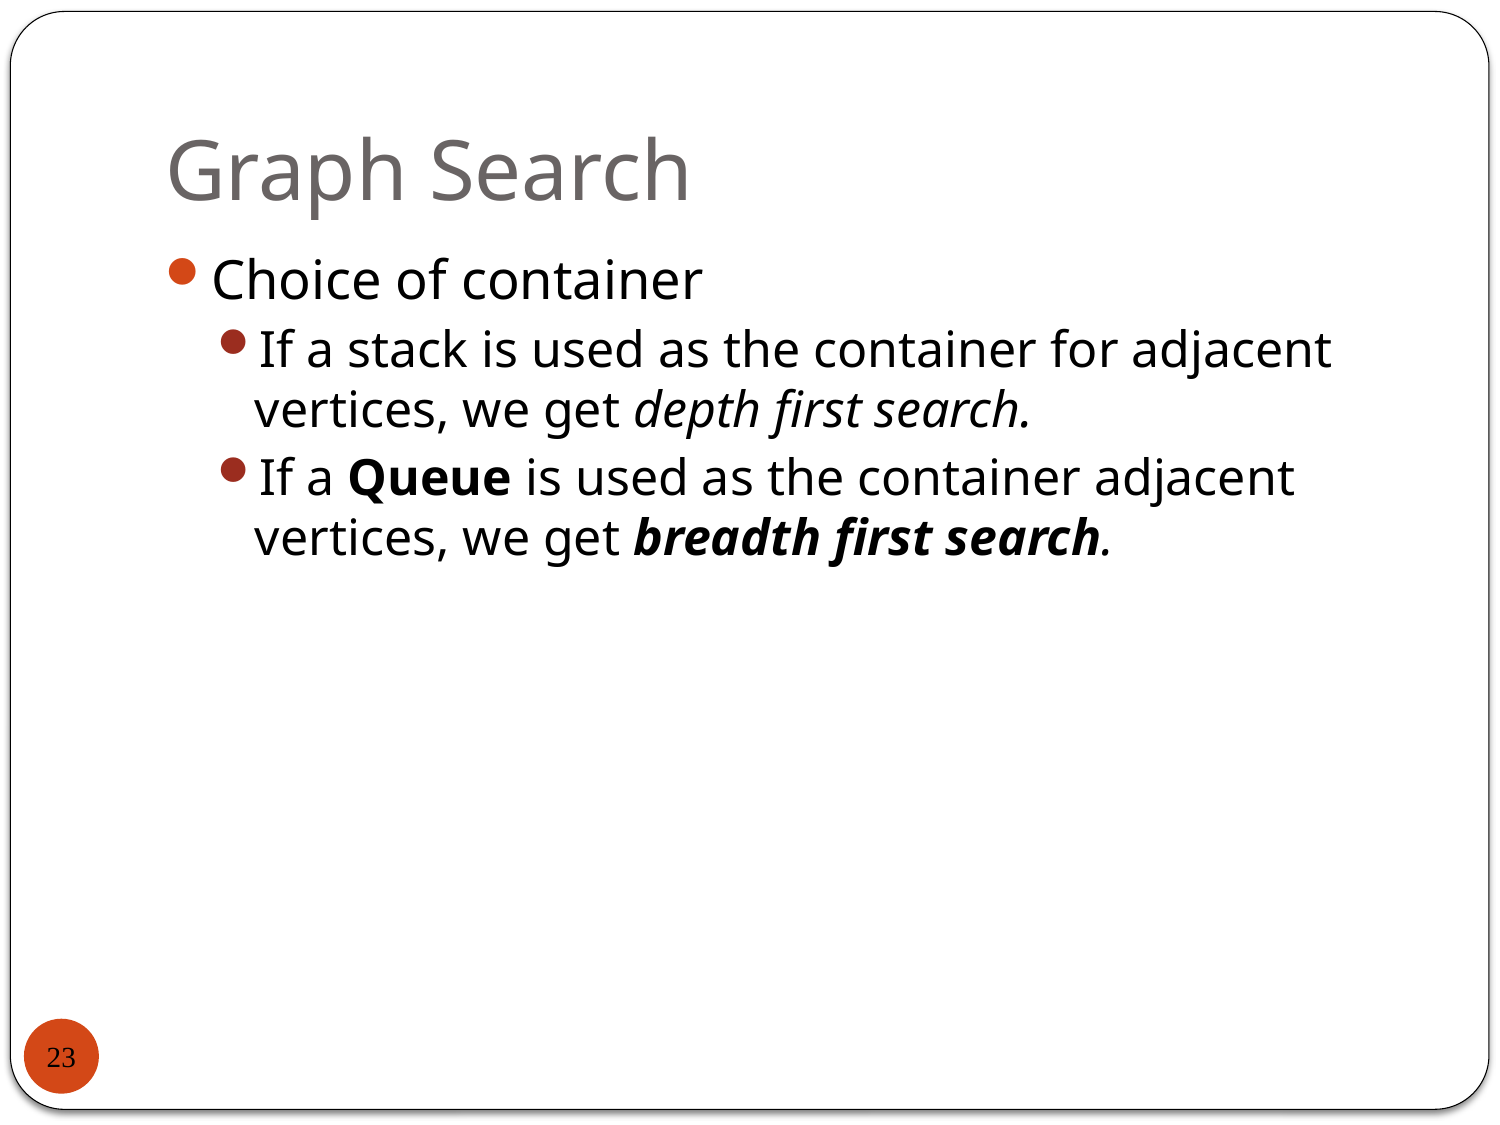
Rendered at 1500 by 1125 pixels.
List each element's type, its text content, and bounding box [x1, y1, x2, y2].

slide_number 23 [23, 1018, 99, 1094]
list Choice of container If a stack is used as the container for adjacent vertices, we get depth first search. If a Queue is used as the container adjacent vertices, we get breadth first search. [150, 237, 1425, 988]
title Graph Search [150, 45, 1425, 233]
